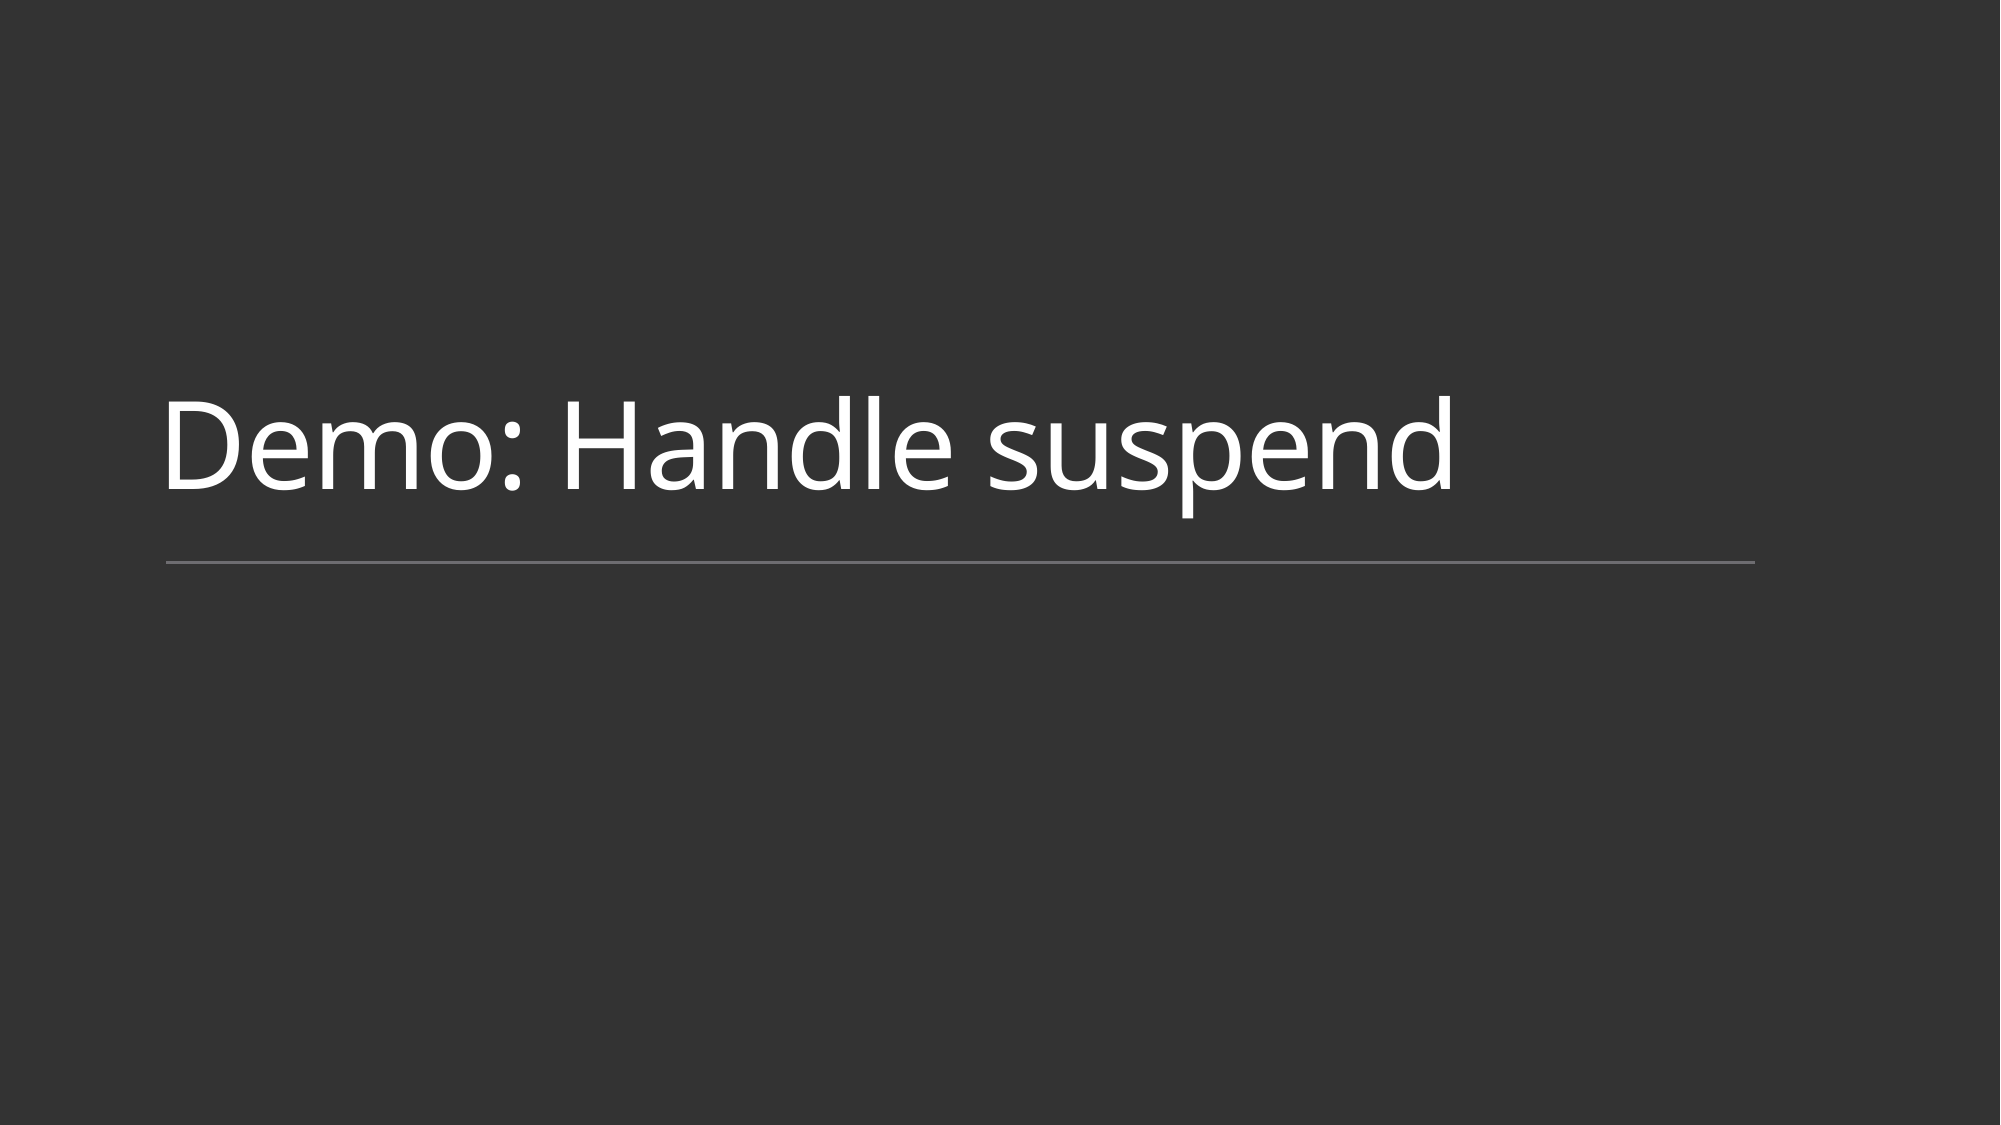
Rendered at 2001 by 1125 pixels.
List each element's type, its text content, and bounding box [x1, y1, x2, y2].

title Demo: Handle suspend [133, 367, 1752, 531]
